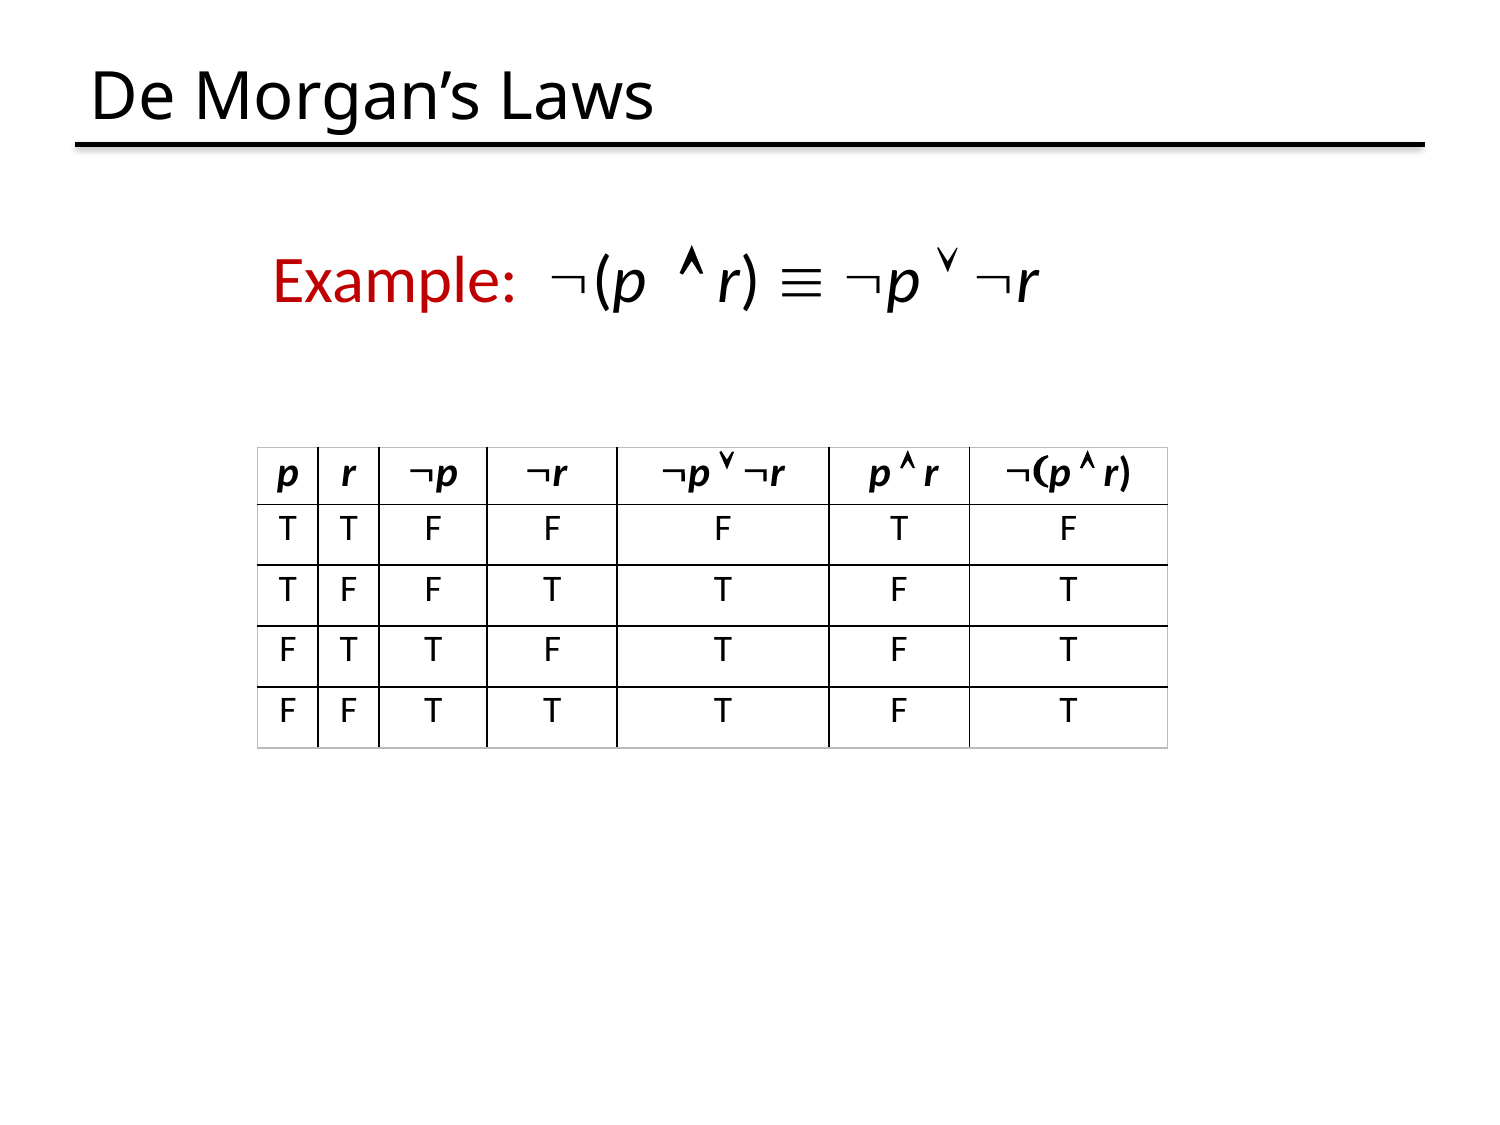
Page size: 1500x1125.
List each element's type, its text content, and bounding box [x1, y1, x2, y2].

table_header p  r [618, 448, 828, 504]
table_cell F [830, 566, 969, 625]
table_cell T [319, 505, 378, 564]
table_header r [319, 448, 378, 504]
table_cell F [488, 627, 616, 686]
table_cell F [258, 627, 317, 686]
table_header p [258, 448, 317, 504]
table_cell F [970, 505, 1167, 564]
table_cell T [618, 688, 828, 747]
table_cell T [618, 566, 828, 625]
table_cell T [970, 688, 1167, 747]
table_cell F [380, 566, 486, 625]
table_cell F [830, 688, 969, 747]
table_cell T [618, 627, 828, 686]
table_cell F [618, 505, 828, 564]
table_cell F [258, 688, 317, 747]
table_header r [488, 448, 616, 504]
table_cell T [970, 627, 1167, 686]
table_cell T [258, 505, 317, 564]
table_cell T [830, 505, 969, 564]
table_cell F [488, 505, 616, 564]
table_cell T [488, 566, 616, 625]
table_cell T [970, 566, 1167, 625]
table_header p  r [830, 448, 969, 504]
table_cell F [380, 505, 486, 564]
table_cell F [319, 566, 378, 625]
title De Morgan’s Laws [75, 45, 1425, 145]
table_header (p  r) [970, 448, 1167, 504]
table_cell F [319, 688, 378, 747]
table_cell T [488, 688, 616, 747]
text_box Example: (p  r)  p  r [257, 228, 1249, 324]
table_cell T [380, 627, 486, 686]
table_cell T [380, 688, 486, 747]
table_header p [380, 448, 486, 504]
table_cell T [319, 627, 378, 686]
table_cell T [258, 566, 317, 625]
table_cell F [830, 627, 969, 686]
